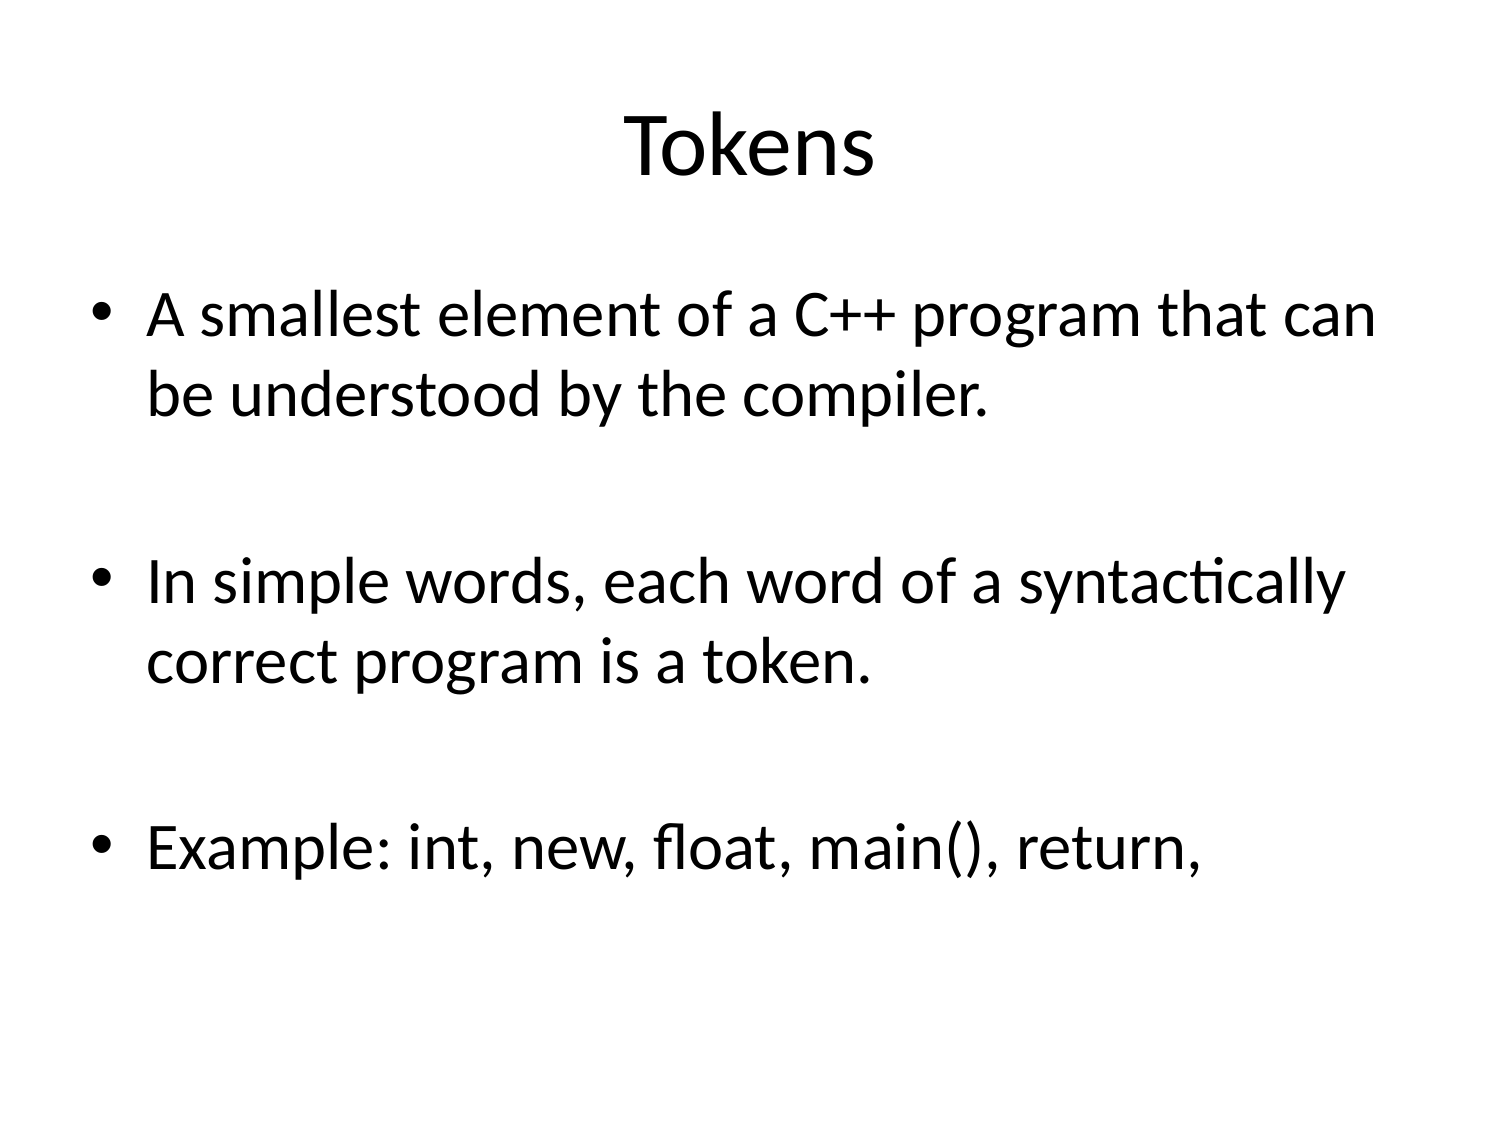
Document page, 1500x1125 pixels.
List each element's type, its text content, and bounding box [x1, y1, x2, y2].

title Tokens [75, 45, 1425, 233]
list A smallest element of a C++ program that can be understood by the compiler. In simple words, each word of a syntactically correct program is a token. Example: int, new, float, main(), return, [75, 262, 1425, 1005]
